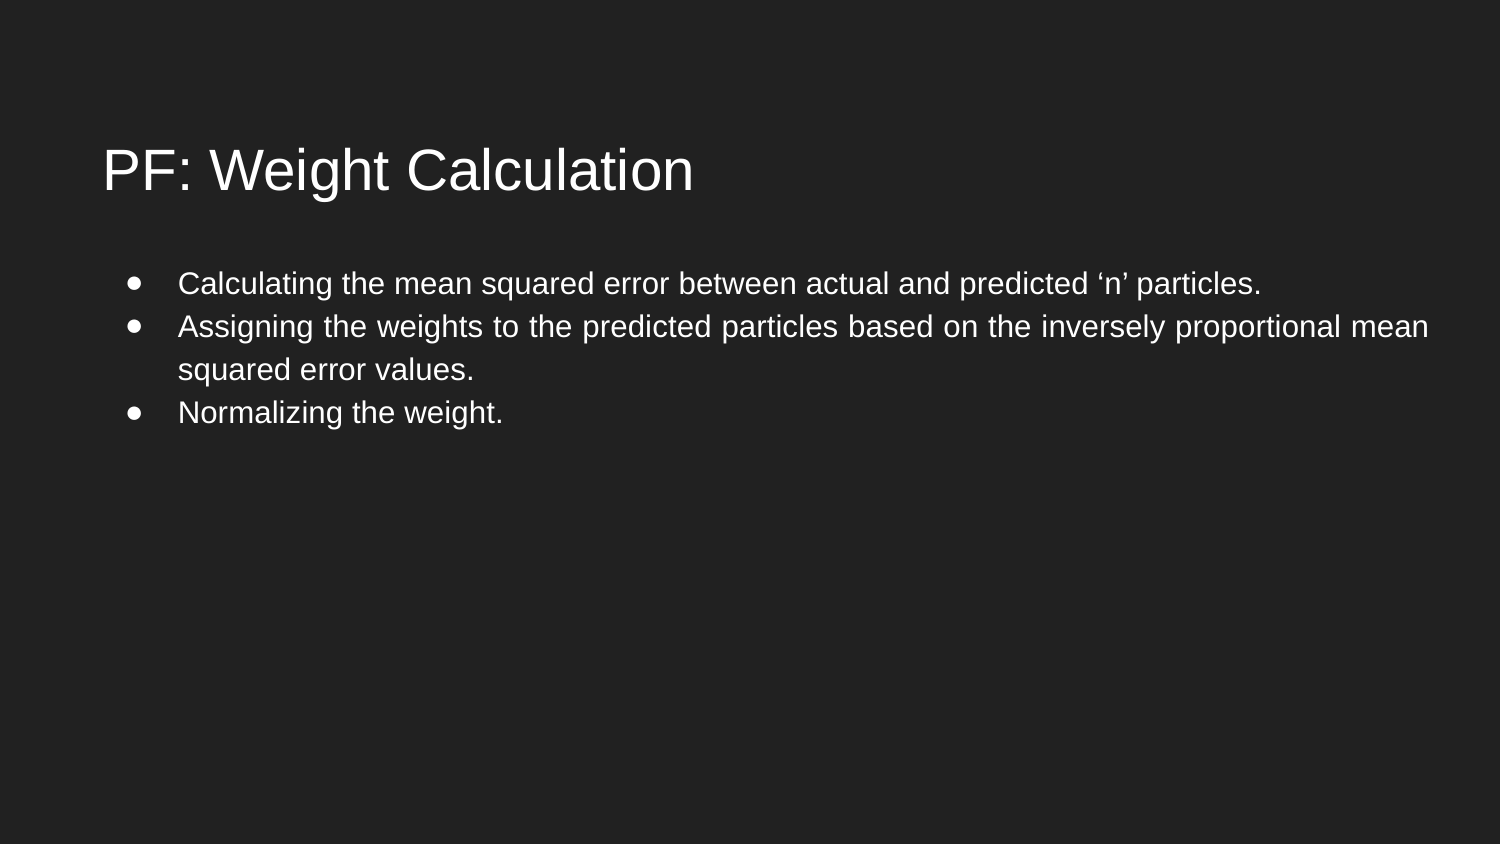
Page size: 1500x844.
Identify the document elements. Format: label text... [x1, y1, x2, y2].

title Calculating the mean squared error between actual and predicted ‘n’ particles. Assigning the weights to the predicted particles based on the inversely proportional mean squared error values. Normalizing the weight. [87, 242, 1447, 817]
title PF: Weight Calculation [87, 116, 1078, 242]
